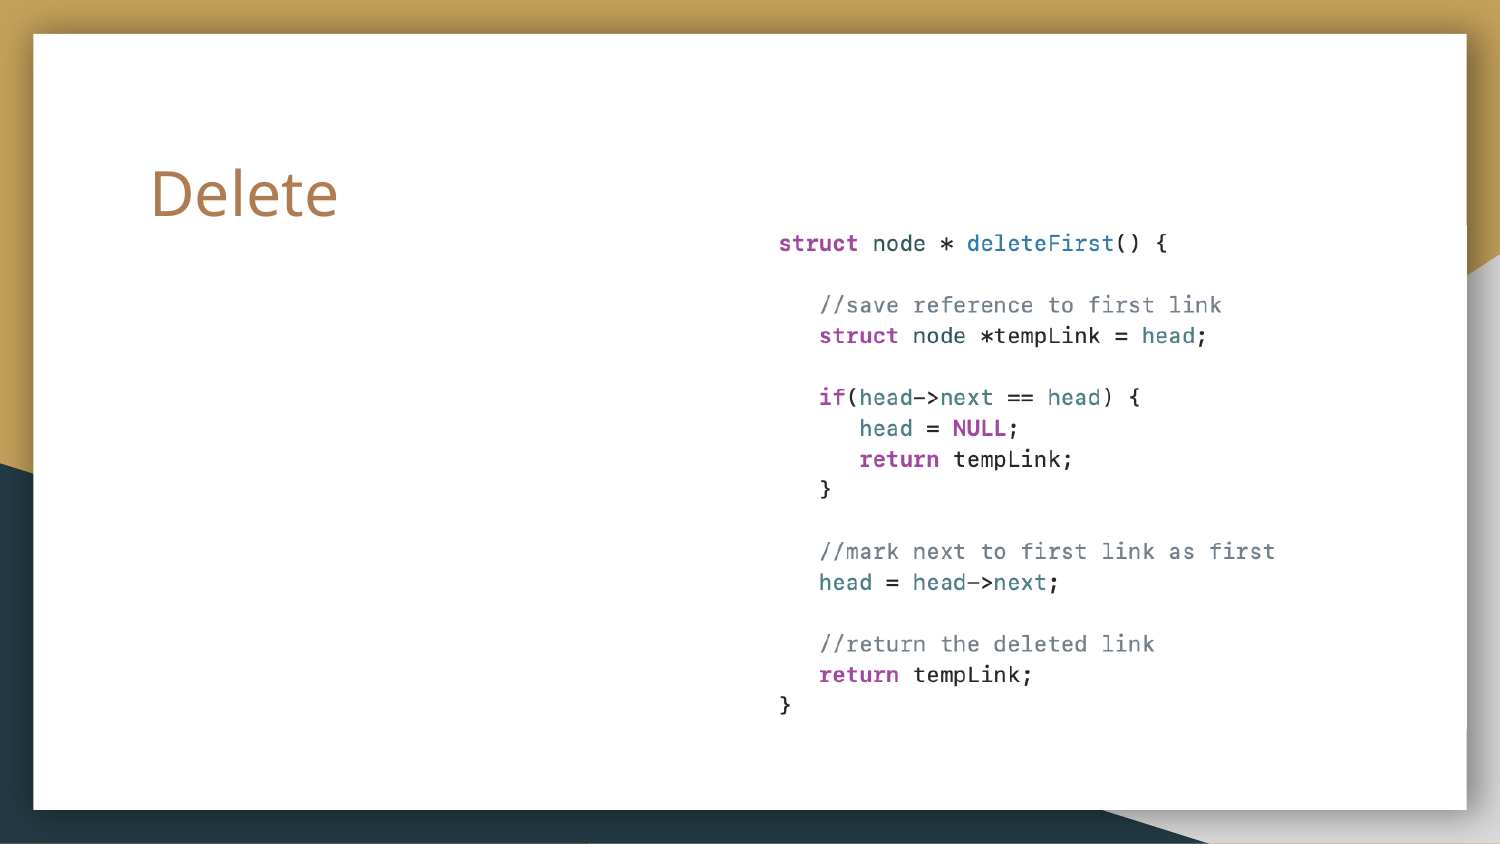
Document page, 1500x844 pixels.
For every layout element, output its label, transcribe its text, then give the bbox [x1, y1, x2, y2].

picture [760, 225, 1467, 729]
title Delete [134, 138, 743, 366]
